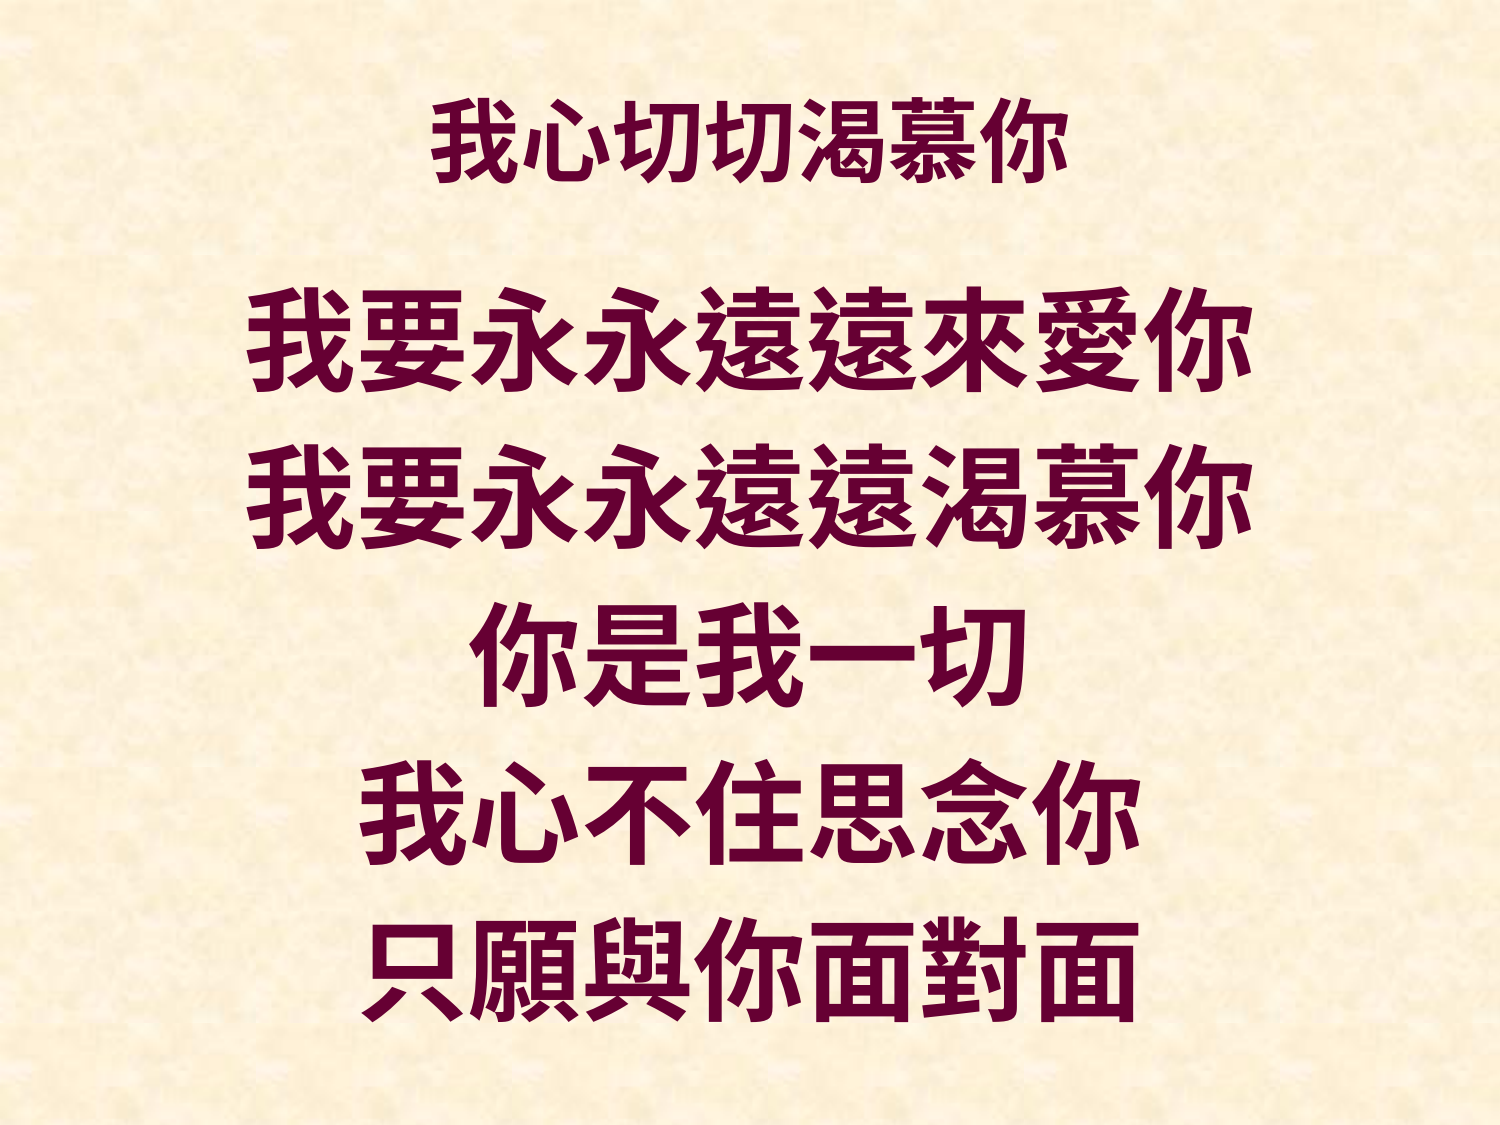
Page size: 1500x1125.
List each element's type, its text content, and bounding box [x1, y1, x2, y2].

title 我心切切渴慕你 [75, 45, 1425, 233]
list 我要永永遠遠來愛你 我要永永遠遠渴慕你 你是我一切 我心不住思念你 只願與你面對面 [75, 262, 1425, 1005]
picture [0, 0, 1500, 1125]
